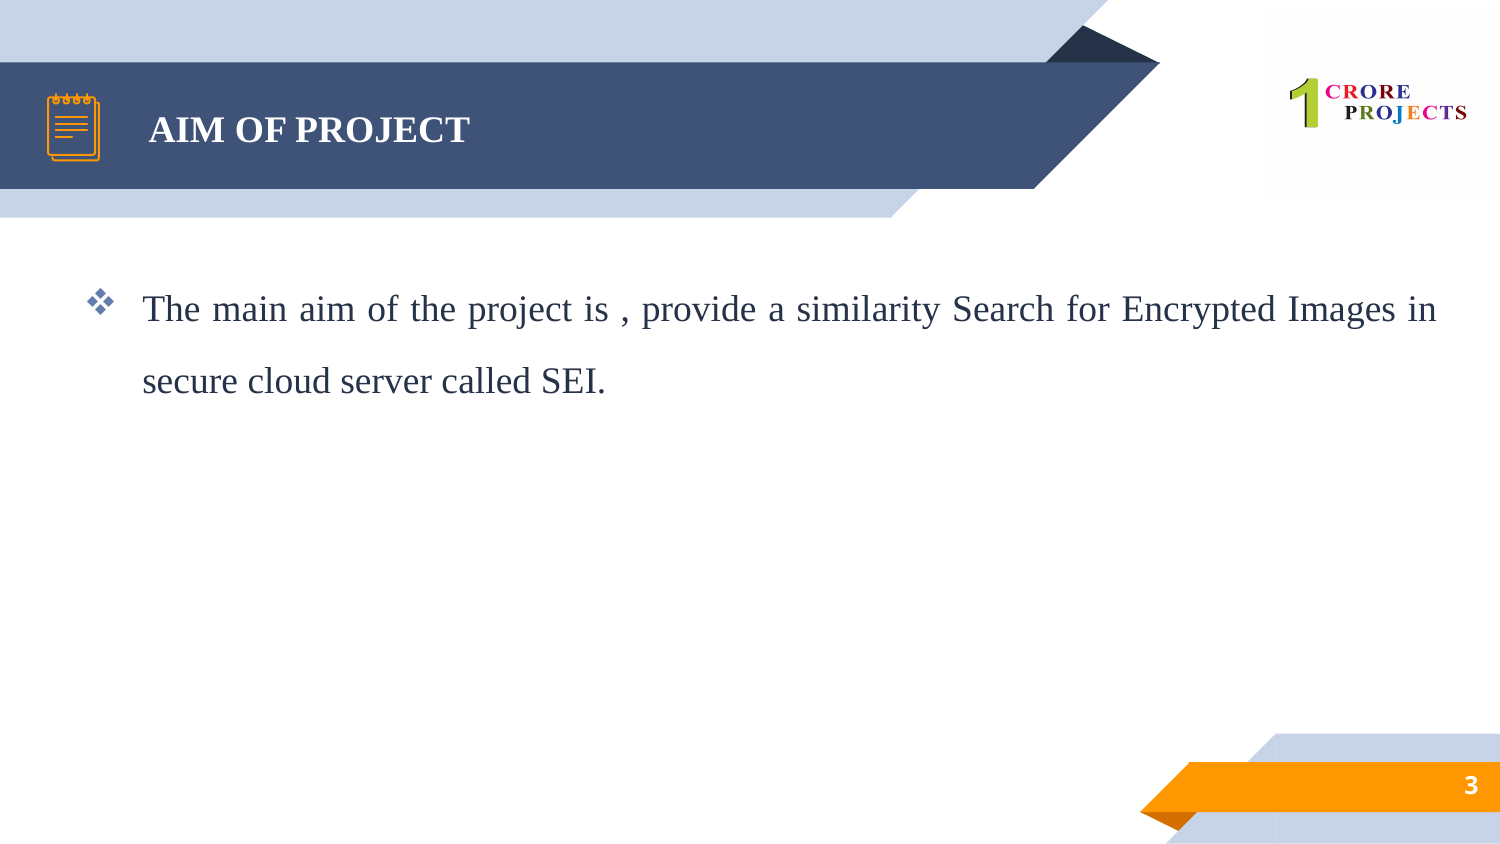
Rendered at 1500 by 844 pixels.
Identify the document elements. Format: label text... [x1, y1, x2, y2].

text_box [47, 93, 100, 161]
list The main aim of the project is , provide a similarity Search for Encrypted Images in secure cloud server called SEI. [52, 242, 1455, 539]
slide_number 3 [1249, 760, 1494, 813]
picture [1267, 4, 1492, 201]
title AIM OF PROJECT [133, 64, 997, 190]
